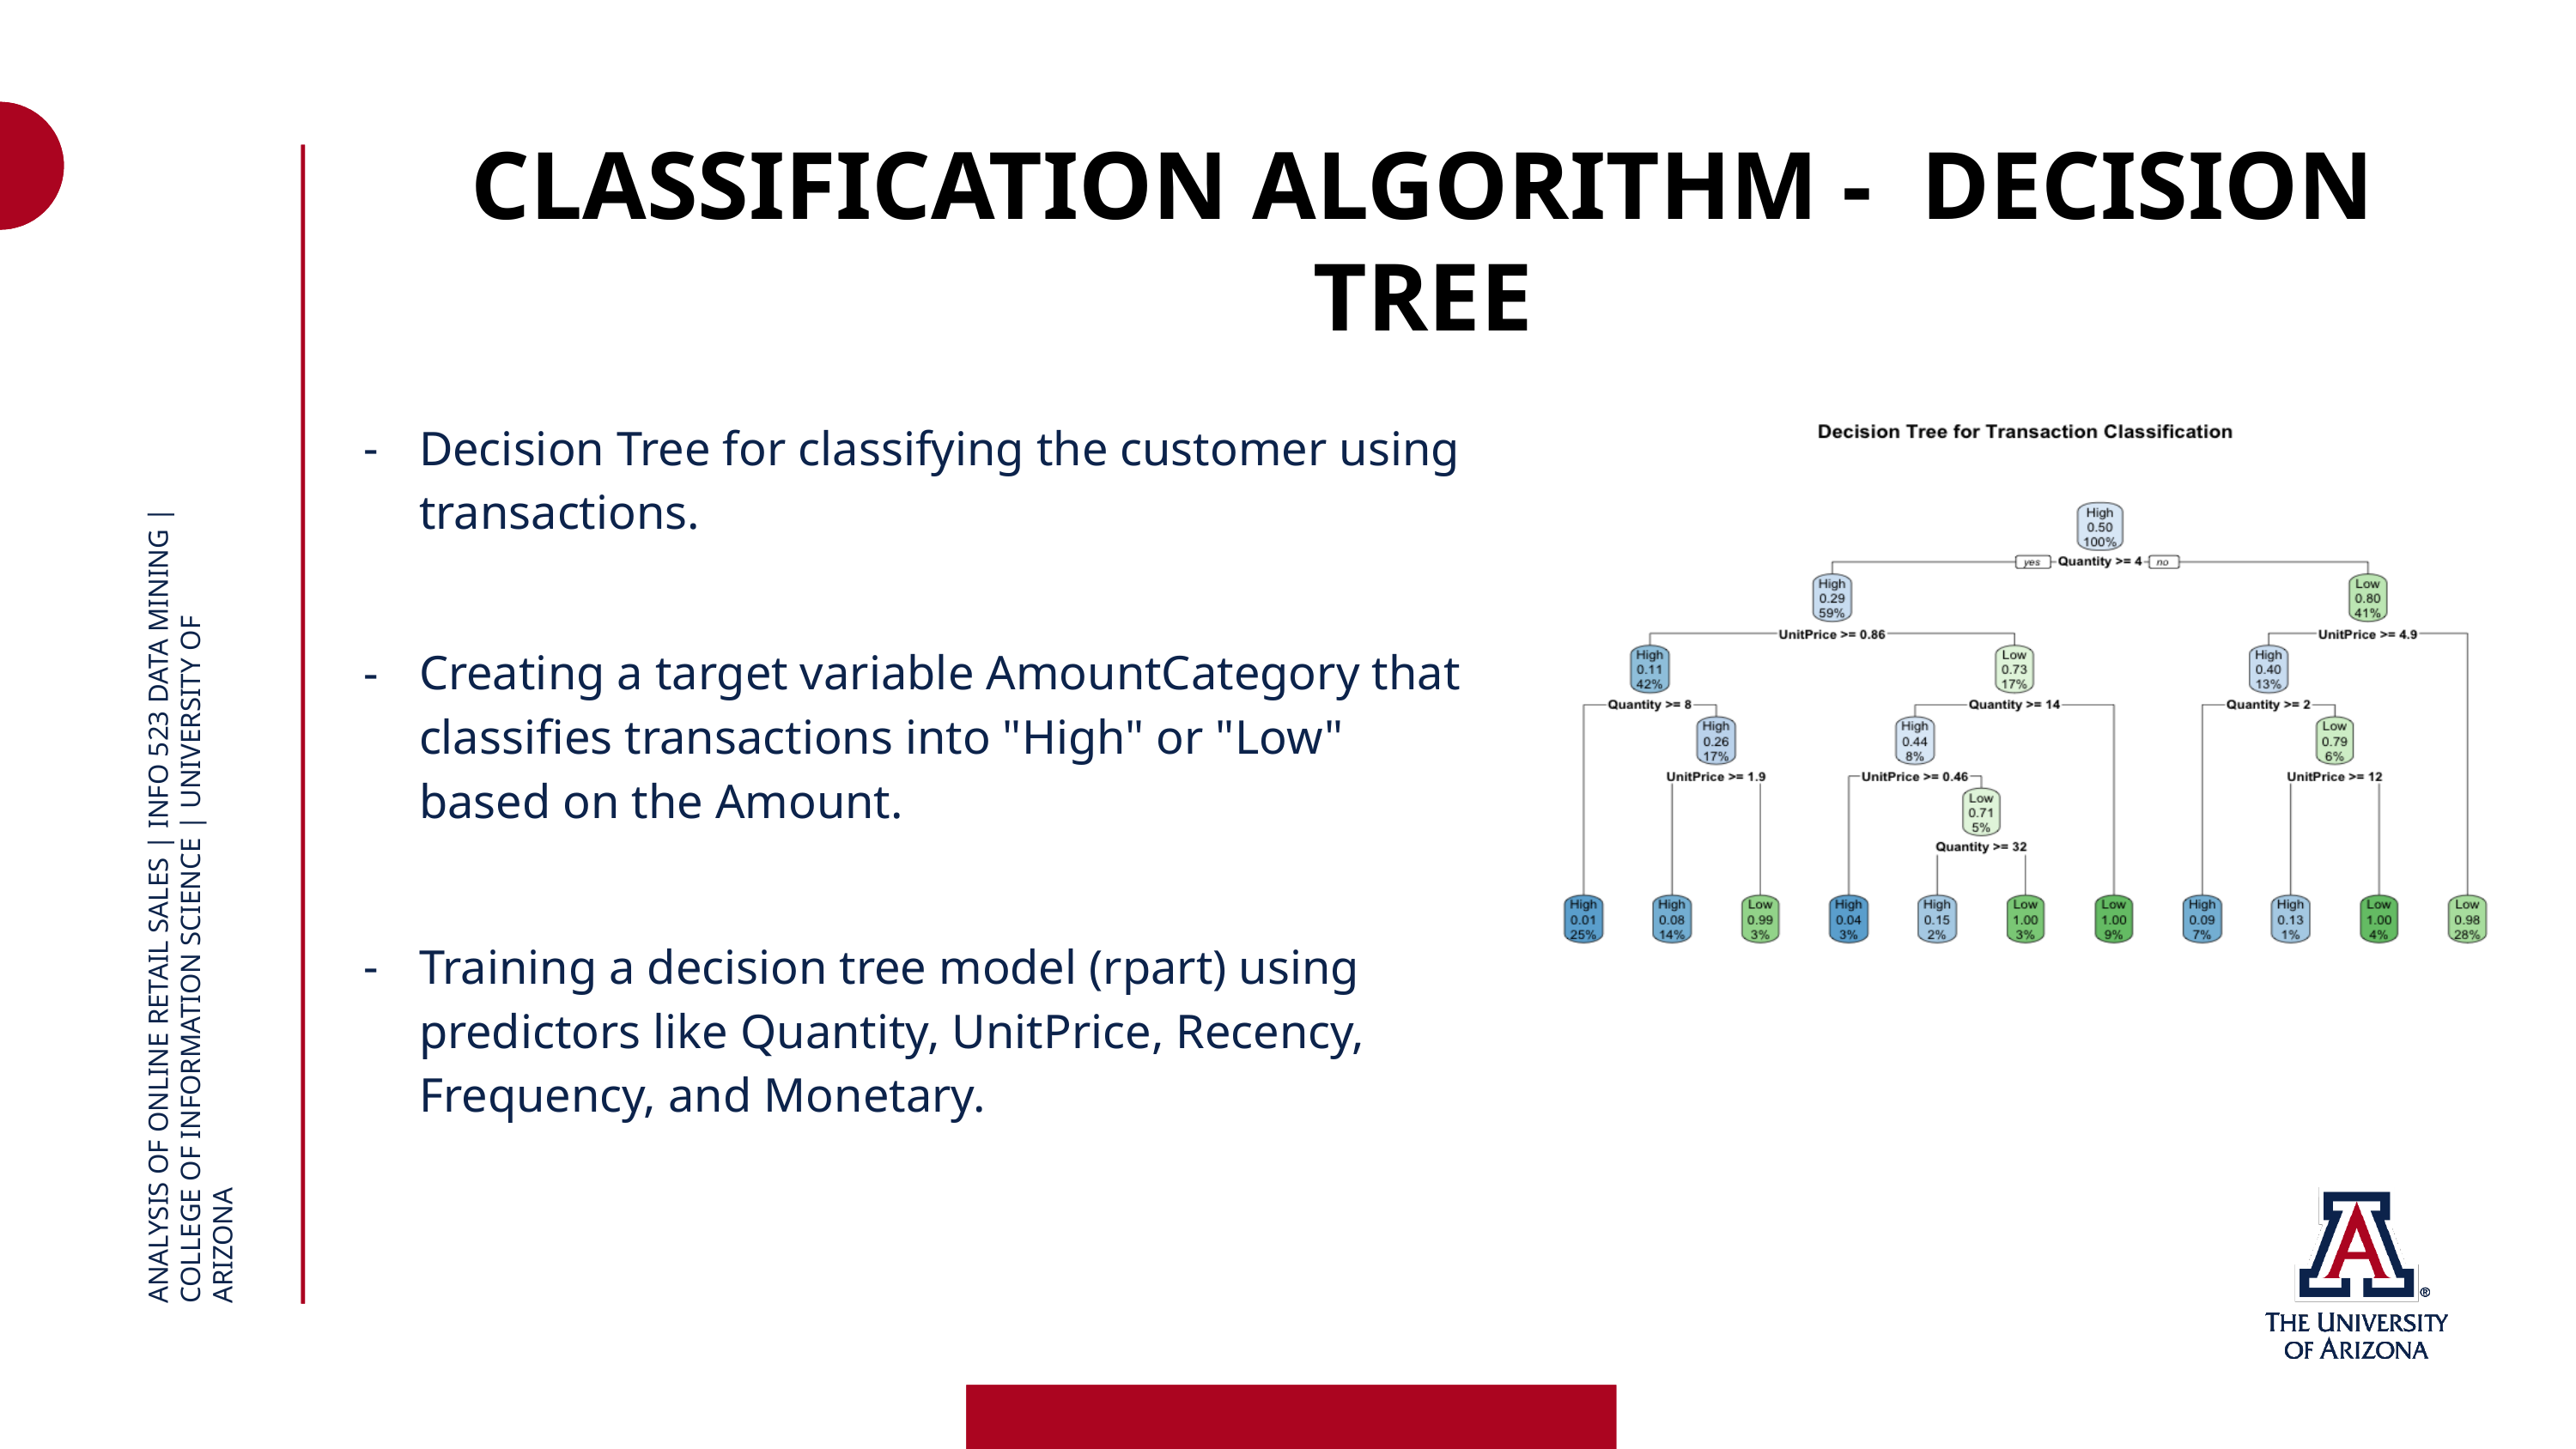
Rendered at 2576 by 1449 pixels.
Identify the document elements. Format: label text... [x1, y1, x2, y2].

text_box CLASSIFICATION ALGORITHM - DECISION TREE [342, 113, 2505, 304]
picture [1498, 376, 2553, 985]
text_box Decision Tree for classifying the customer using transactions. Creating a target variable AmountCategory that classifies transactions into "High" or "Low" based on the Amount. Training a decision tree model (rpart) using predictors like Quantity, UnitPrice, Recency, Frequency, and Monetary. [342, 397, 1484, 1449]
text_box ANALYSIS OF ONLINE RETAIL SALES | INFO 523 DATA MINING | COLLEGE OF INFORMATION SCIENCE | UNIVERSITY OF ARIZONA [139, 499, 218, 1306]
picture [2265, 1187, 2448, 1359]
